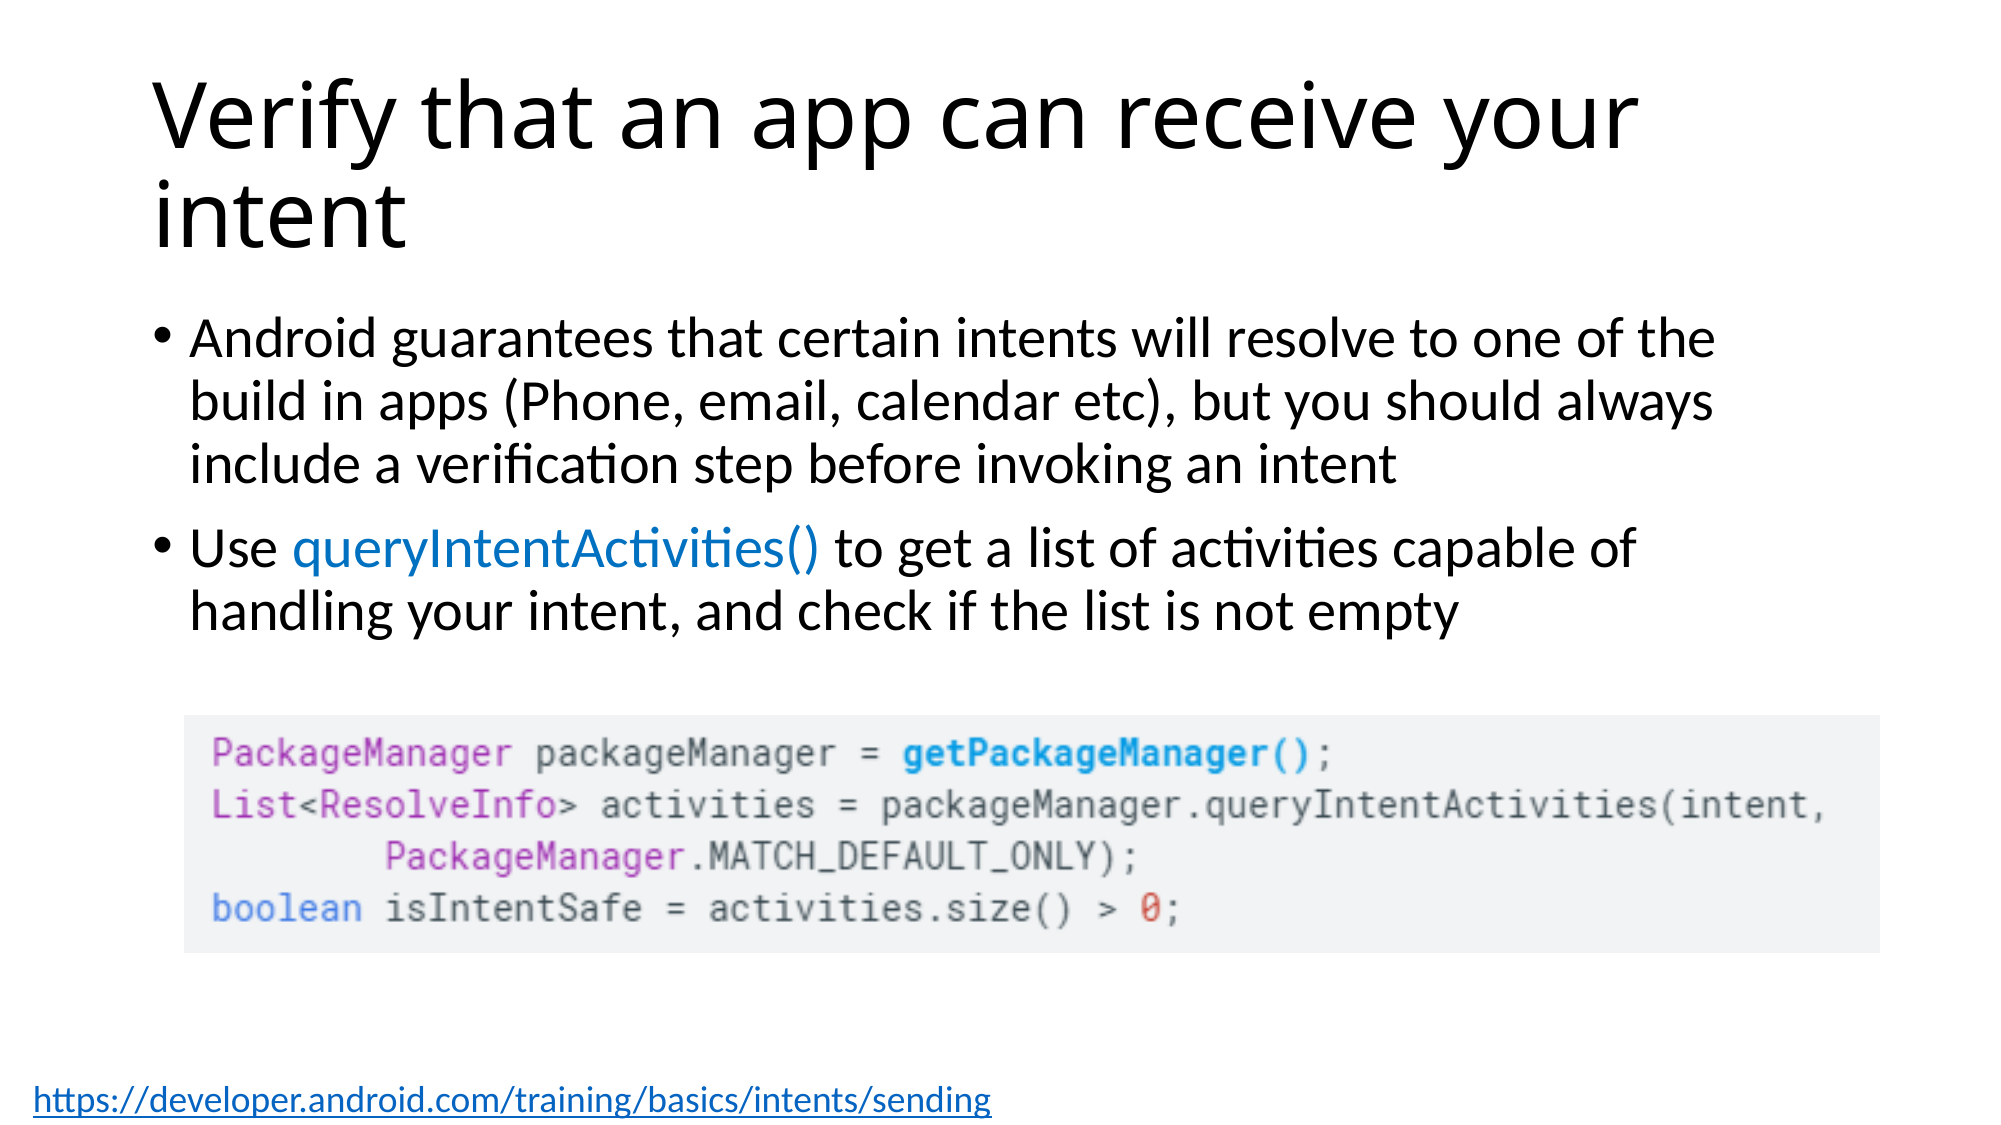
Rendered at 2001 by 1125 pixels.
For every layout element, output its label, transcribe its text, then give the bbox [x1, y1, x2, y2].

picture [184, 715, 1880, 953]
list Android guarantees that certain intents will resolve to one of the build in apps (Phone, email, calendar etc), but you should always include a verification step before invoking an intent Use queryIntentActivities() to get a list of activities capable of handling your intent, and check if the list is not empty [137, 299, 1863, 716]
text_box https://developer.android.com/training/basics/intents/sending [18, 1068, 1275, 1125]
title Verify that an app can receive your intent [137, 59, 1863, 278]
